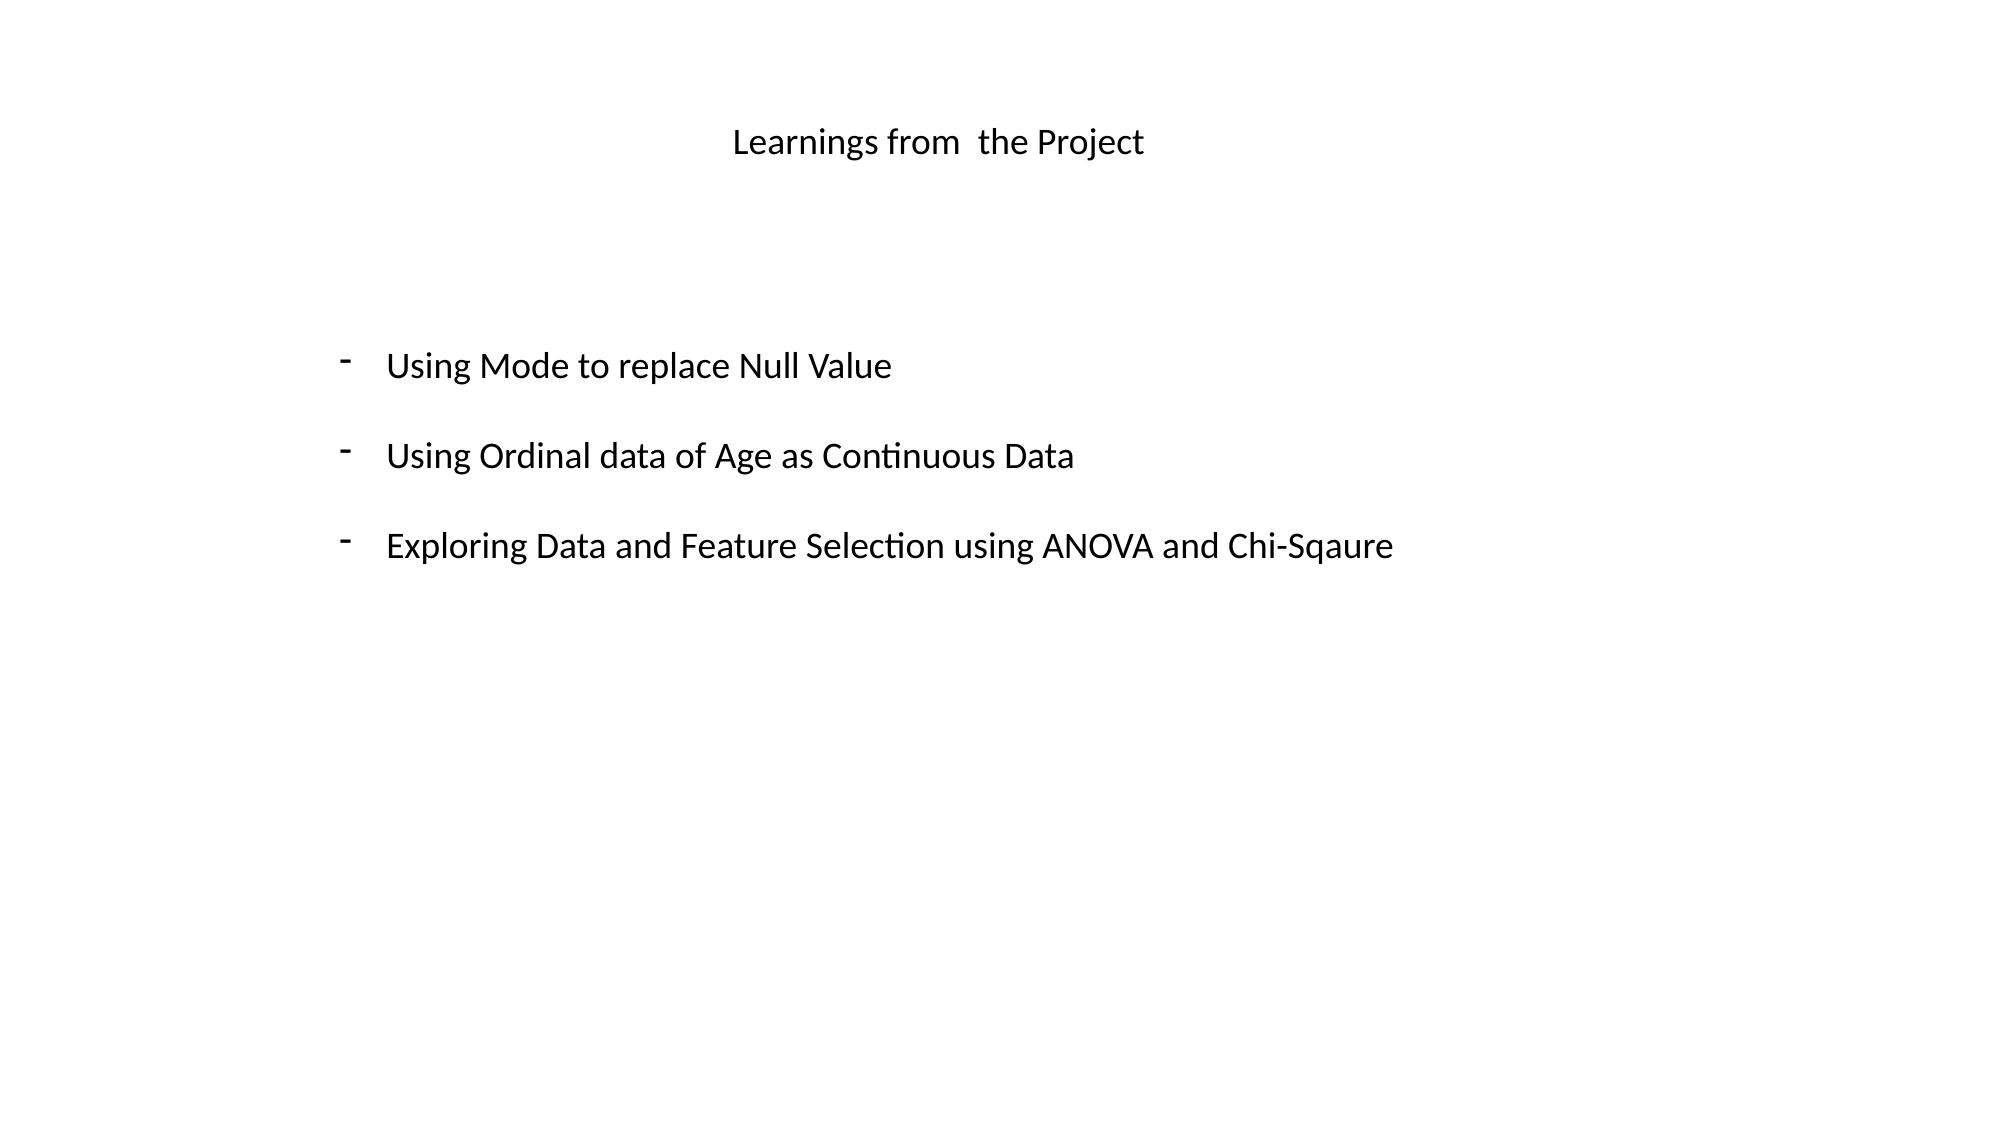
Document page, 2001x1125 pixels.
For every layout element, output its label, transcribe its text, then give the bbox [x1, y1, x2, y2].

text_box Using Mode to replace Null Value Using Ordinal data of Age as Continuous Data Exploring Data and Feature Selection using ANOVA and Chi-Sqaure [324, 333, 1586, 574]
text_box Learnings from the Project [385, 109, 1493, 170]
